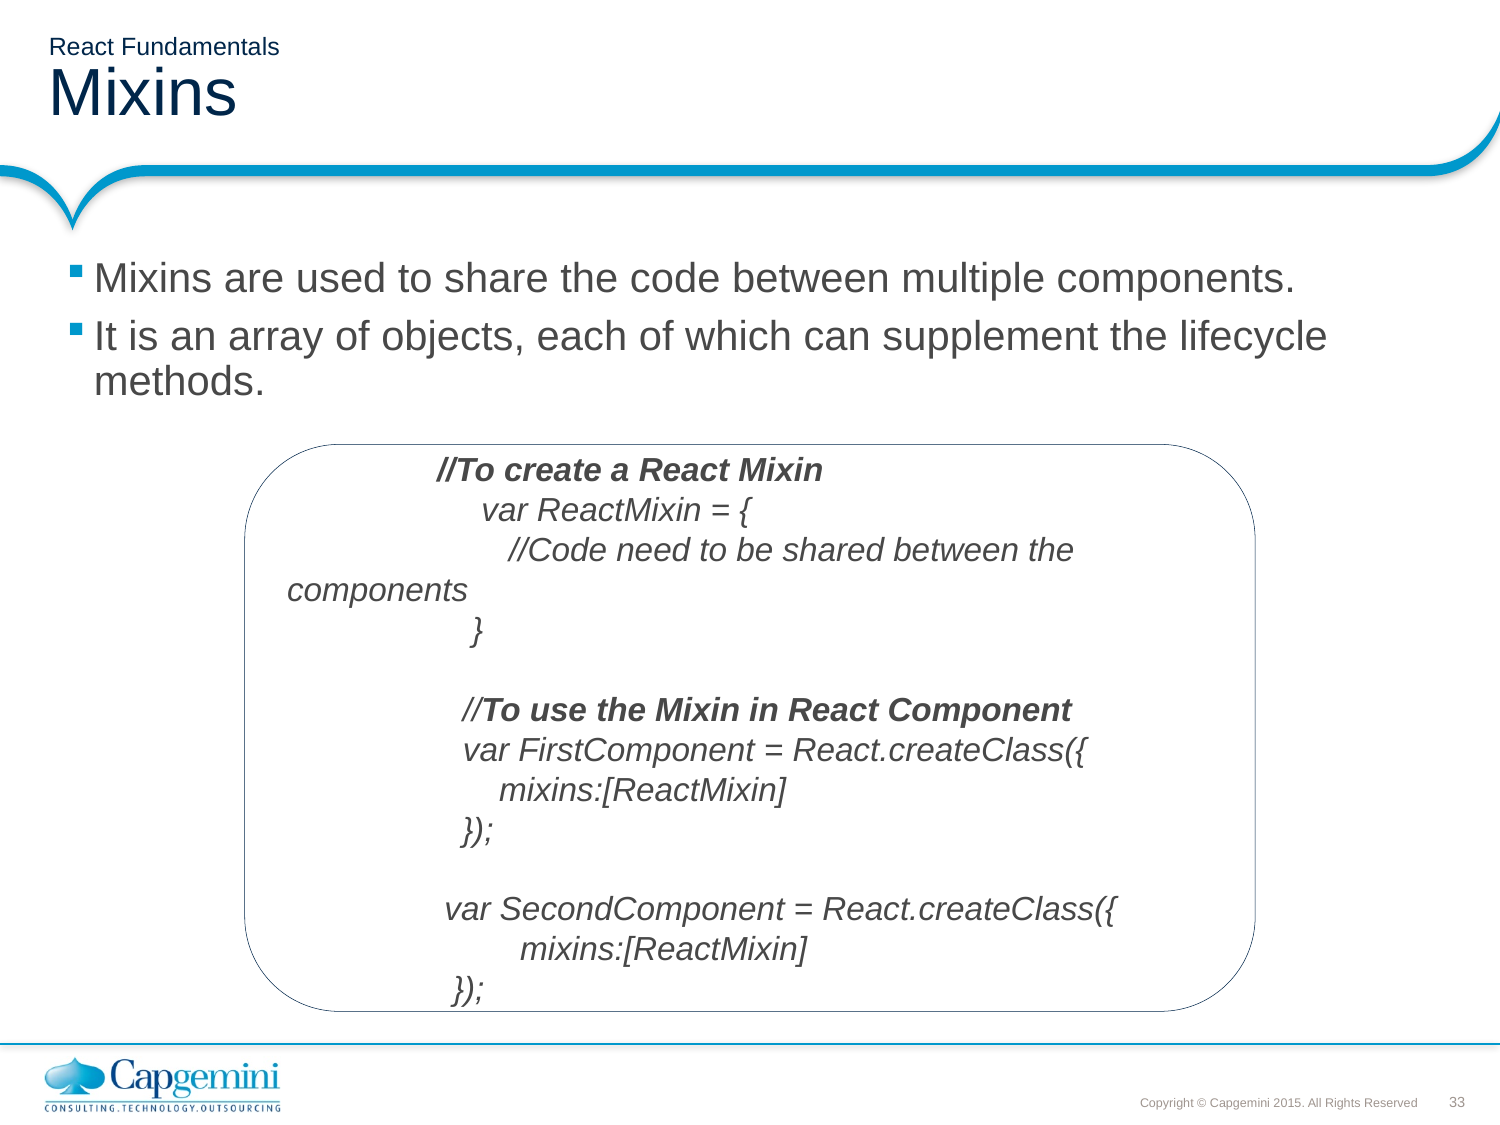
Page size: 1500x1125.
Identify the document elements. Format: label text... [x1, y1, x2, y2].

picture [44, 1056, 281, 1113]
list Mixins are used to share the code between multiple components. It is an array of objects, each of which can supplement the lifecycle methods. [48, 245, 1500, 1007]
title React Fundamentals Mixins [0, 0, 1500, 165]
text_box //To create a React Mixin var ReactMixin = { //Code need to be shared between the components } //To use the Mixin in React Component var FirstComponent = React.createClass({ mixins:[ReactMixin] }); var SecondComponent = React.createClass({ mixins:[ReactMixin] }); [304, 1007, 1196, 1014]
